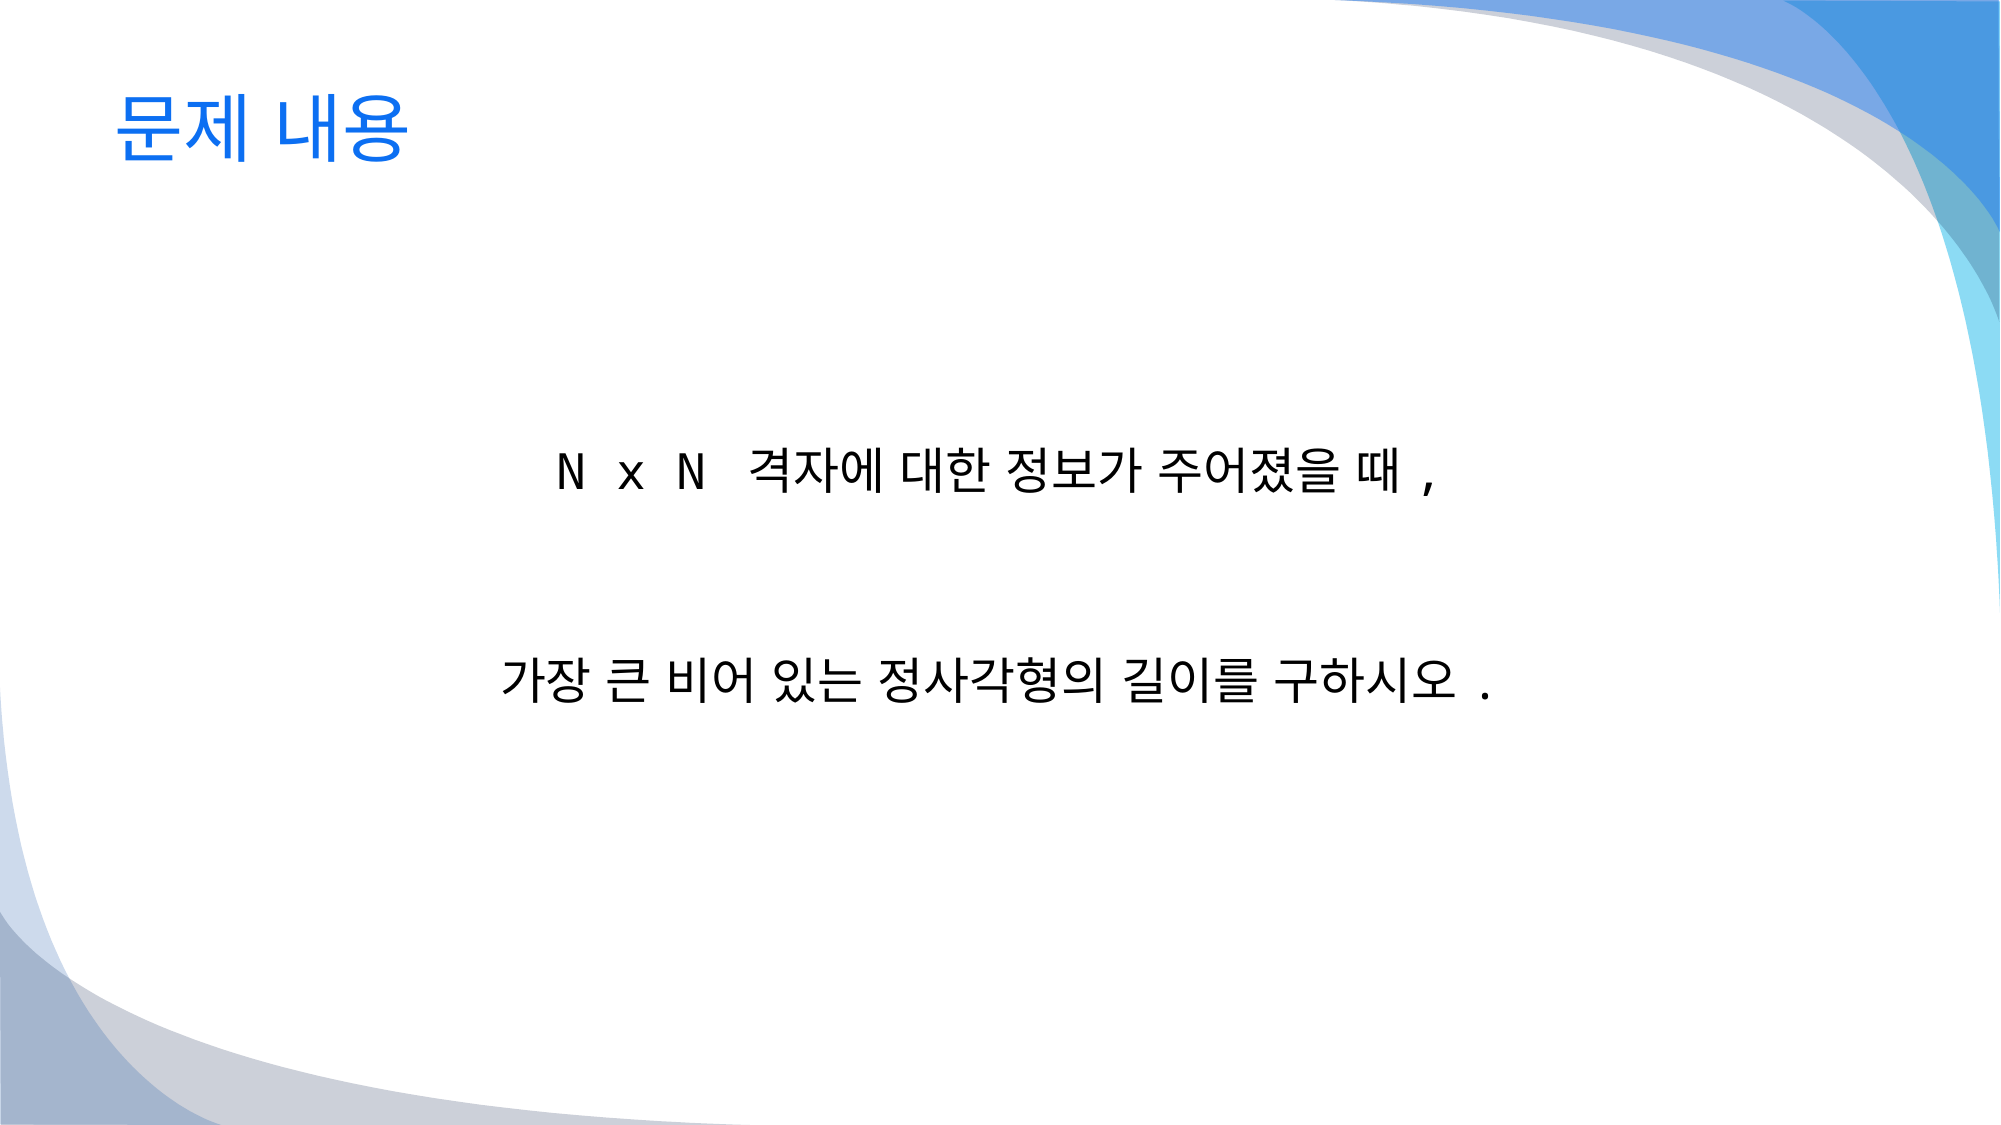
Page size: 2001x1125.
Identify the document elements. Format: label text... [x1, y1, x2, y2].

list N x N 격자에 대한 정보가 주어졌을 때, 가장 큰 비어 있는 정사각형의 길이를 구하시오. [99, 222, 1900, 1005]
title 문제 내용 [99, 50, 1900, 202]
